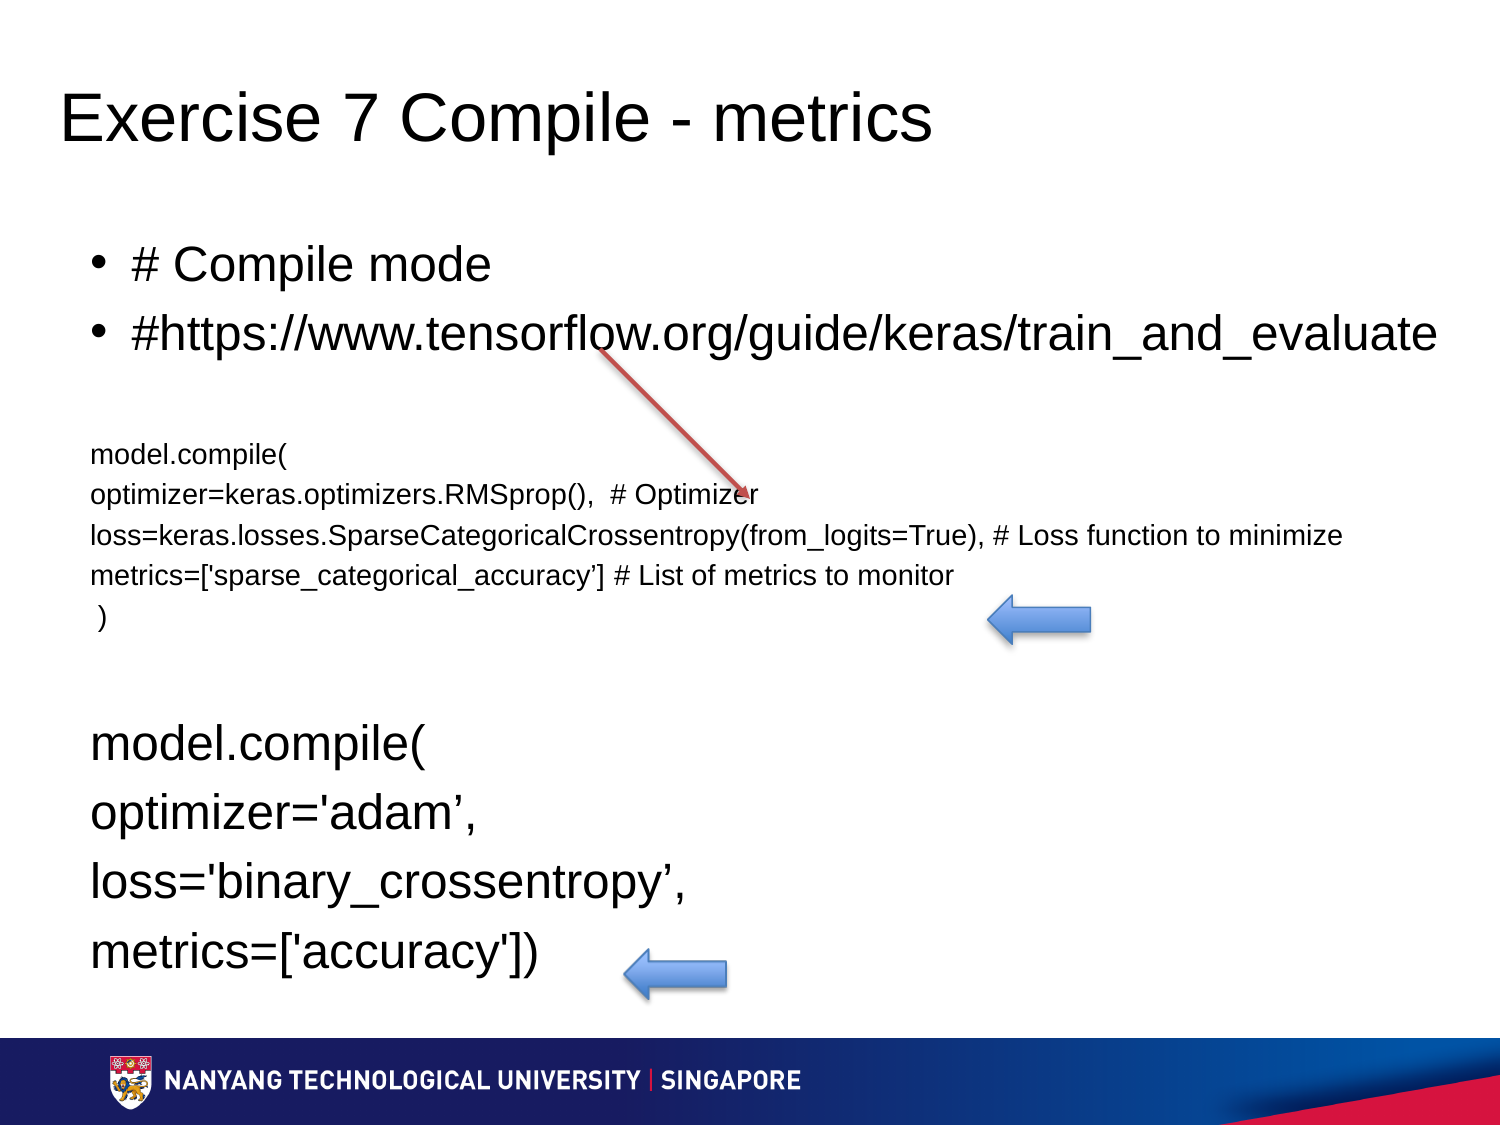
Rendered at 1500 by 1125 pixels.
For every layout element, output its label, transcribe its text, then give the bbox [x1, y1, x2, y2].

picture [615, 945, 735, 1011]
title Exercise 7 Compile - metrics [44, 20, 1395, 208]
picture [0, 1038, 1500, 1125]
list # Compile mode #https://www.tensorflow.org/guide/keras/train_and_evaluate model.compile( optimizer=keras.optimizers.RMSprop(), # Optimizer loss=keras.losses.SparseCategoricalCrossentropy(from_logits=True), # Loss function to minimize metrics=['sparse_categorical_accuracy’] # List of metrics to monitor ) model.compile( optimizer='adam’, loss='binary_crossentropy’, metrics=['accuracy']) [75, 224, 1465, 1012]
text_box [599, 348, 751, 500]
text_box [987, 594, 1092, 645]
